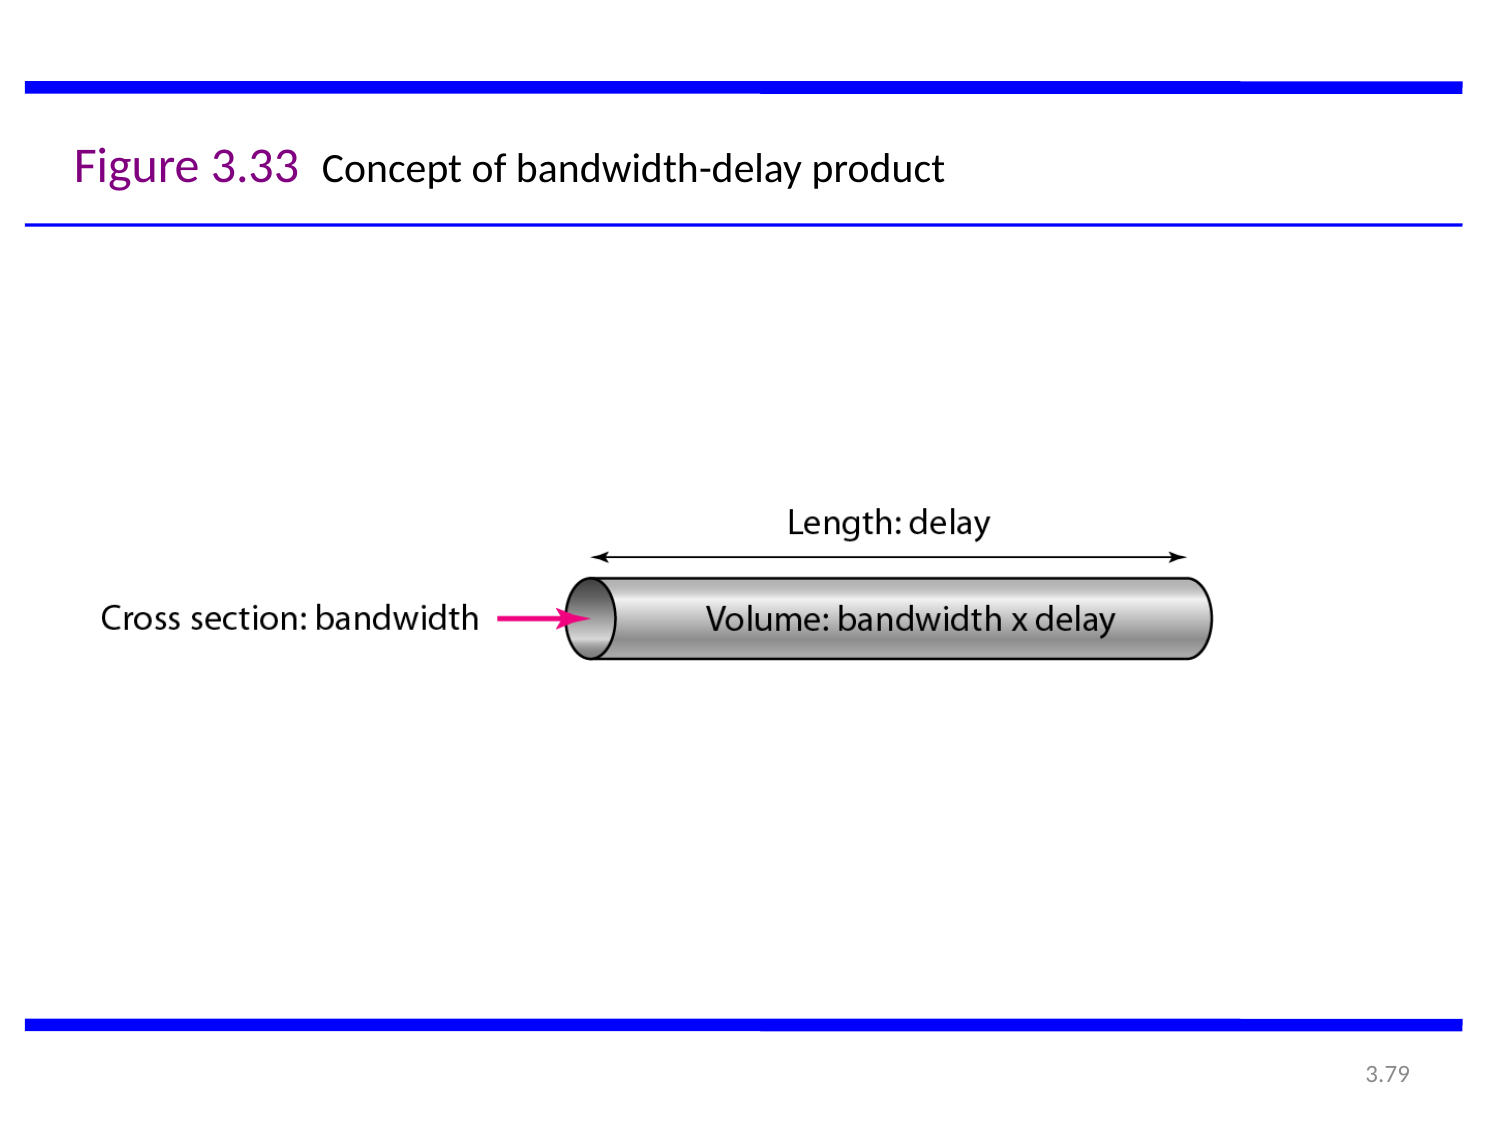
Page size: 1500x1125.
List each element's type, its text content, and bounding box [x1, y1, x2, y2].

slide_number 3.79 [1074, 1042, 1425, 1103]
picture [101, 504, 1401, 713]
text_box Figure 3.33 Concept of bandwidth-delay product [59, 124, 961, 200]
